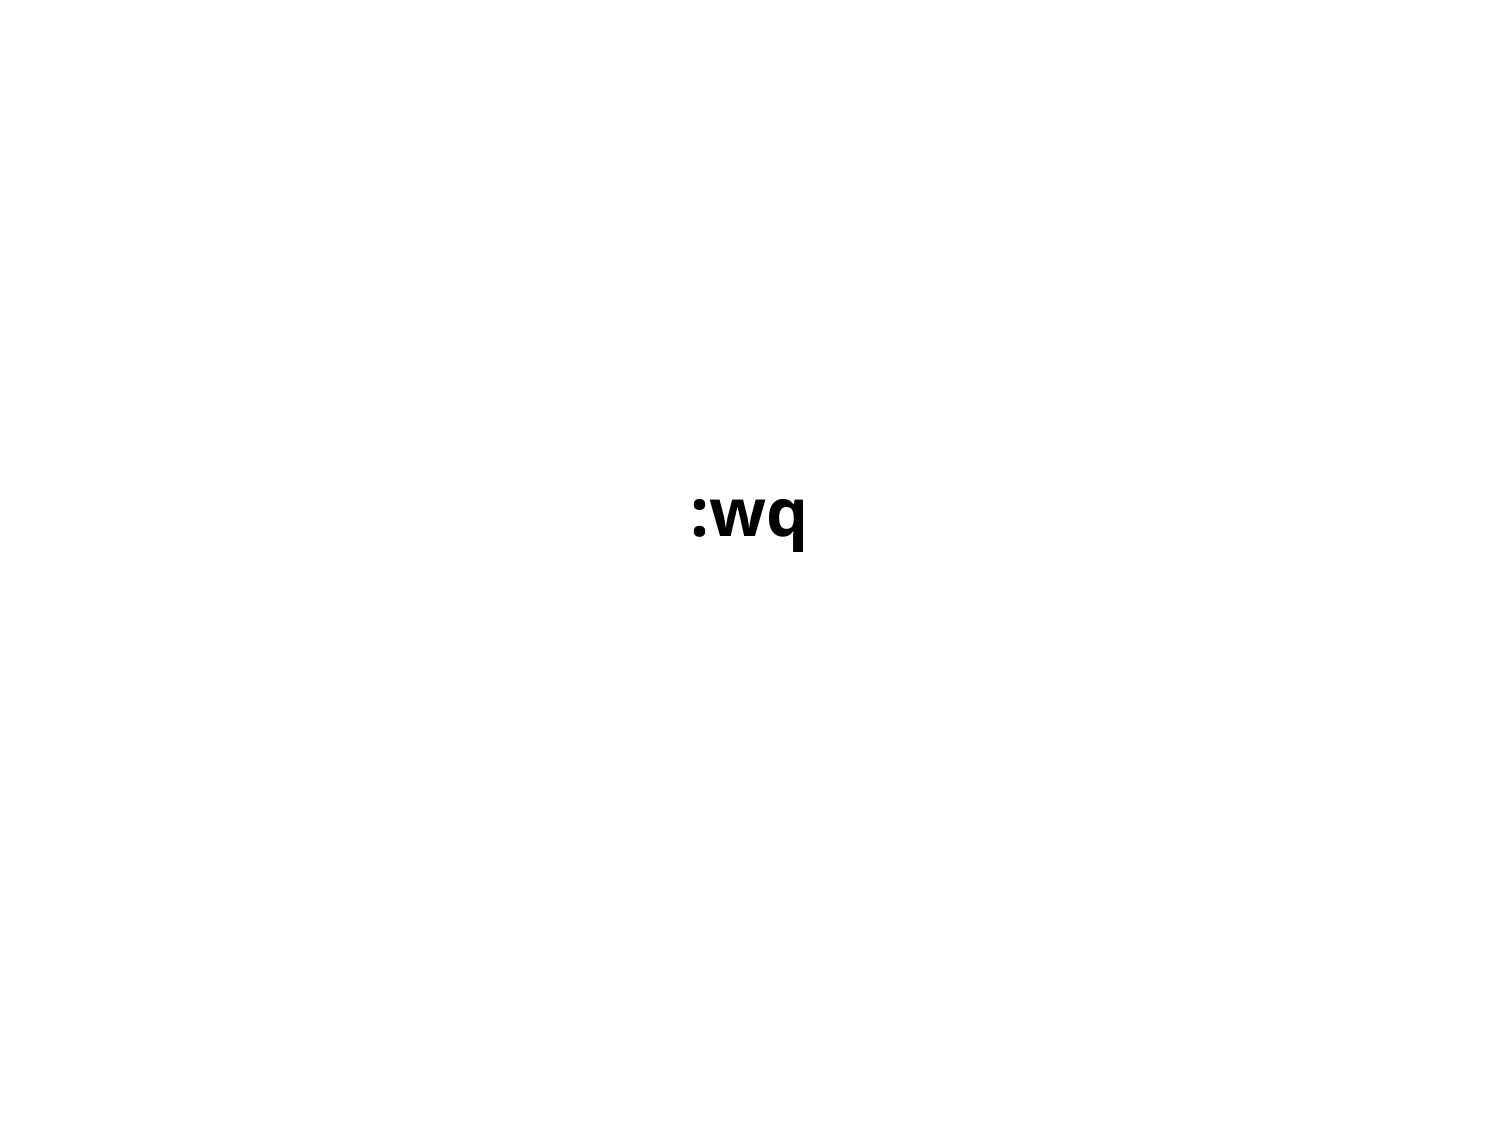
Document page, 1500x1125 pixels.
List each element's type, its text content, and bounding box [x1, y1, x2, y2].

text_box :wq [354, 456, 1146, 563]
